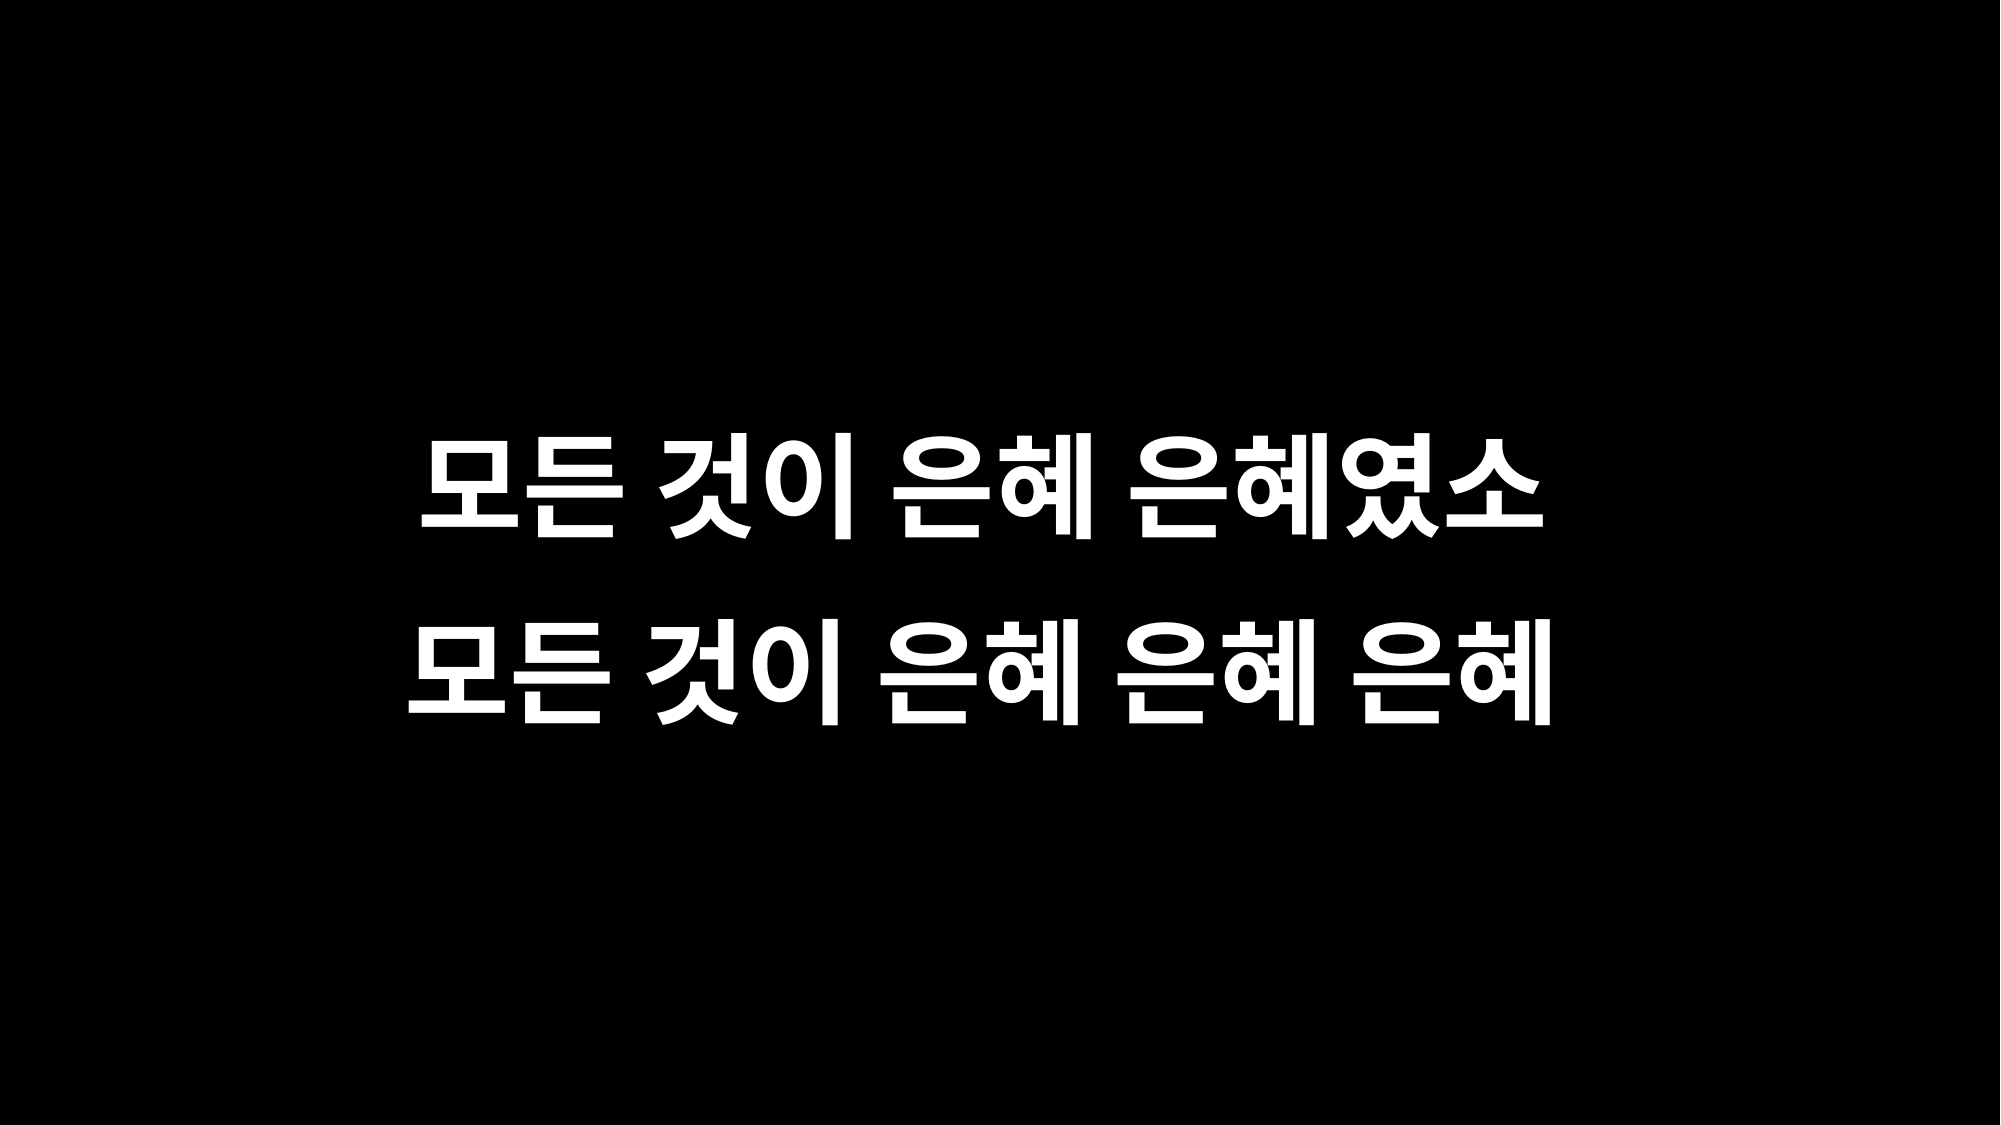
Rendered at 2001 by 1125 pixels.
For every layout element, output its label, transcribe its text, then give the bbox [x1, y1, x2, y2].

text_box 모든 것이 은혜 은혜였소 모든 것이 은혜 은혜 은혜 [52, 359, 1913, 746]
